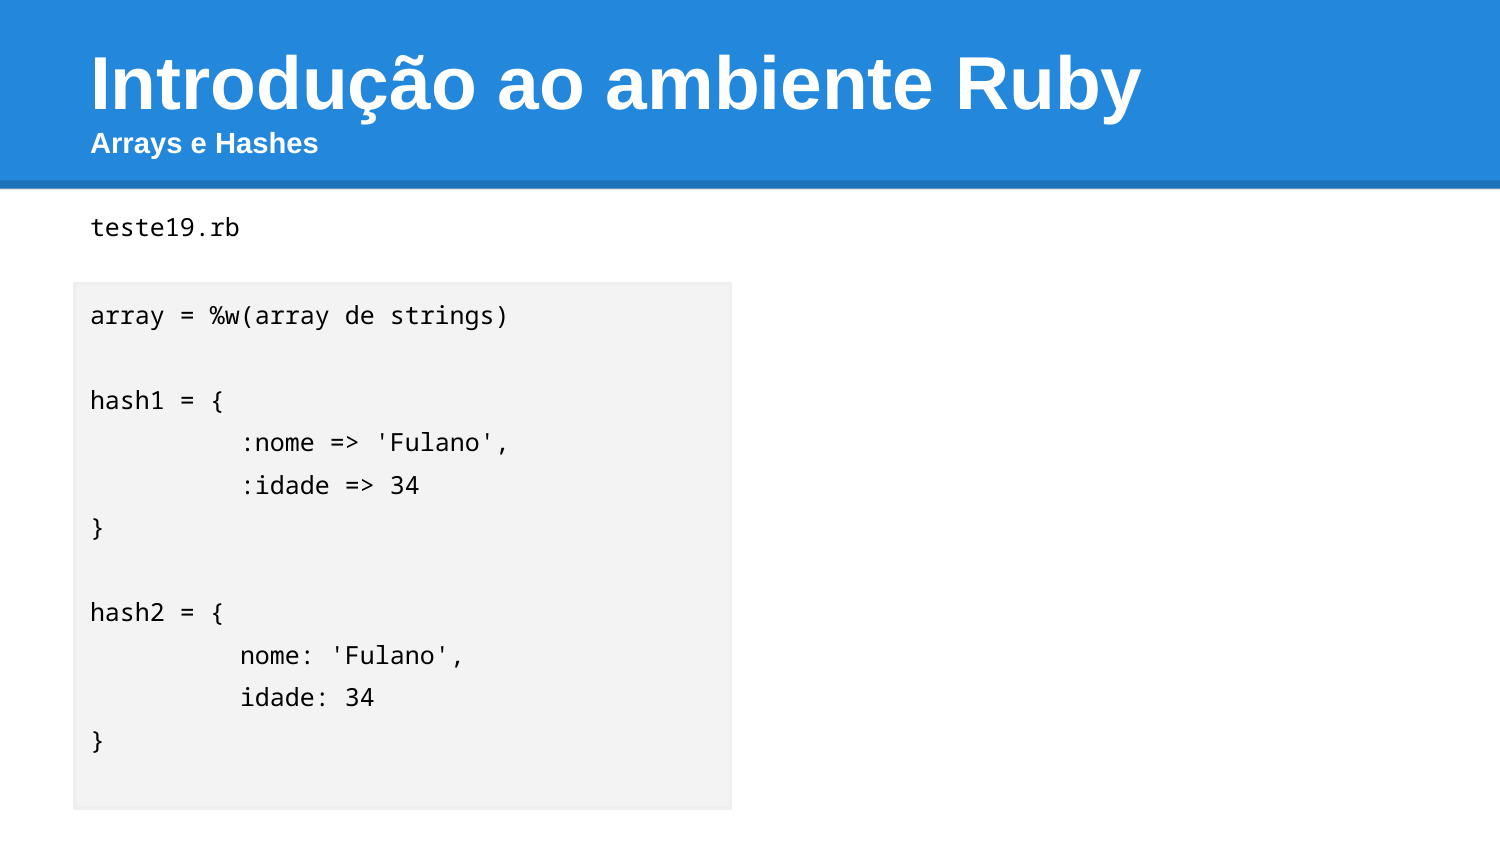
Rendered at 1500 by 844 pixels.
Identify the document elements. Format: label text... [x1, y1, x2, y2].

title Introdução ao ambiente Ruby Arrays e Hashes [75, 33, 1425, 175]
text_box array = %w(array de strings) hash1 = { :nome => 'Fulano', :idade => 34 } hash2 = { nome: 'Fulano', idade: 34 } [74, 283, 731, 808]
list teste19.rb [75, 196, 731, 283]
